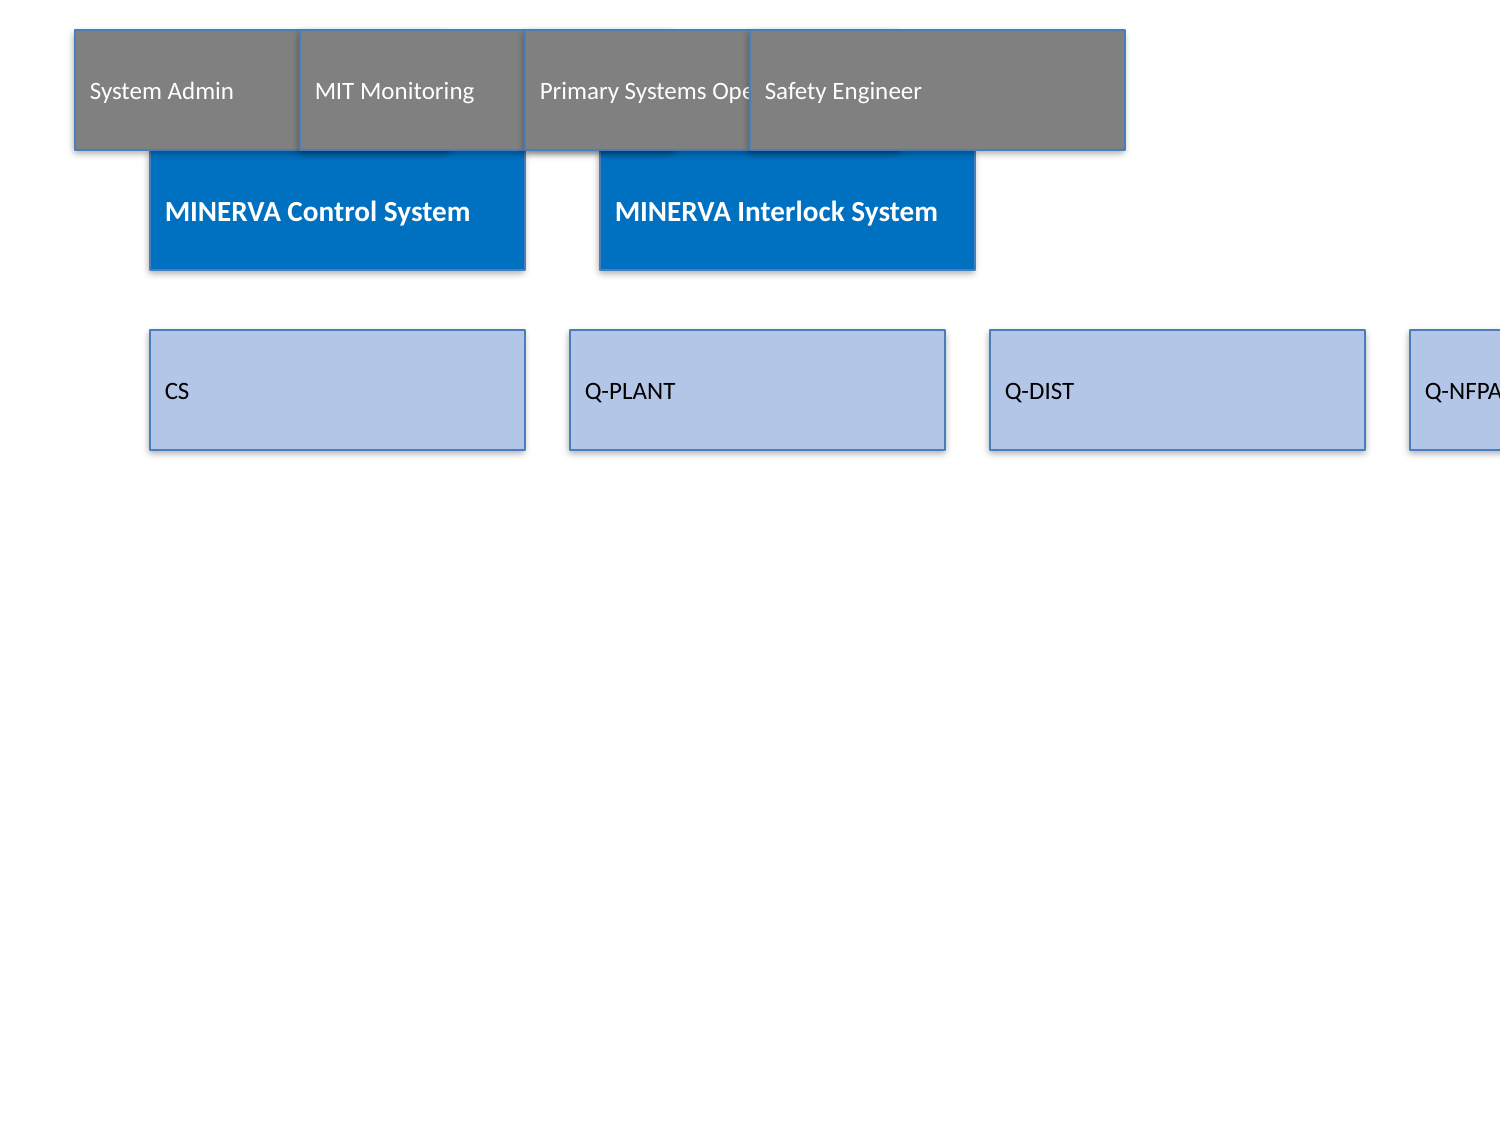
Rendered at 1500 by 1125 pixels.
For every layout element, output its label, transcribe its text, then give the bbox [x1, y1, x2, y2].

text_box MIT Monitoring [299, 29, 523, 151]
text_box System Admin [74, 29, 298, 151]
text_box MINERVA Control System [149, 158, 526, 271]
text_box Q-PLANT [569, 329, 946, 451]
text_box Q-DIST [989, 329, 1366, 451]
text_box CS [149, 329, 526, 451]
text_box Safety Engineer [749, 29, 1126, 151]
text_box MINERVA Interlock System [599, 158, 976, 271]
text_box Q-NFPA [1409, 329, 1500, 451]
text_box Primary Systems Operator [524, 29, 748, 151]
